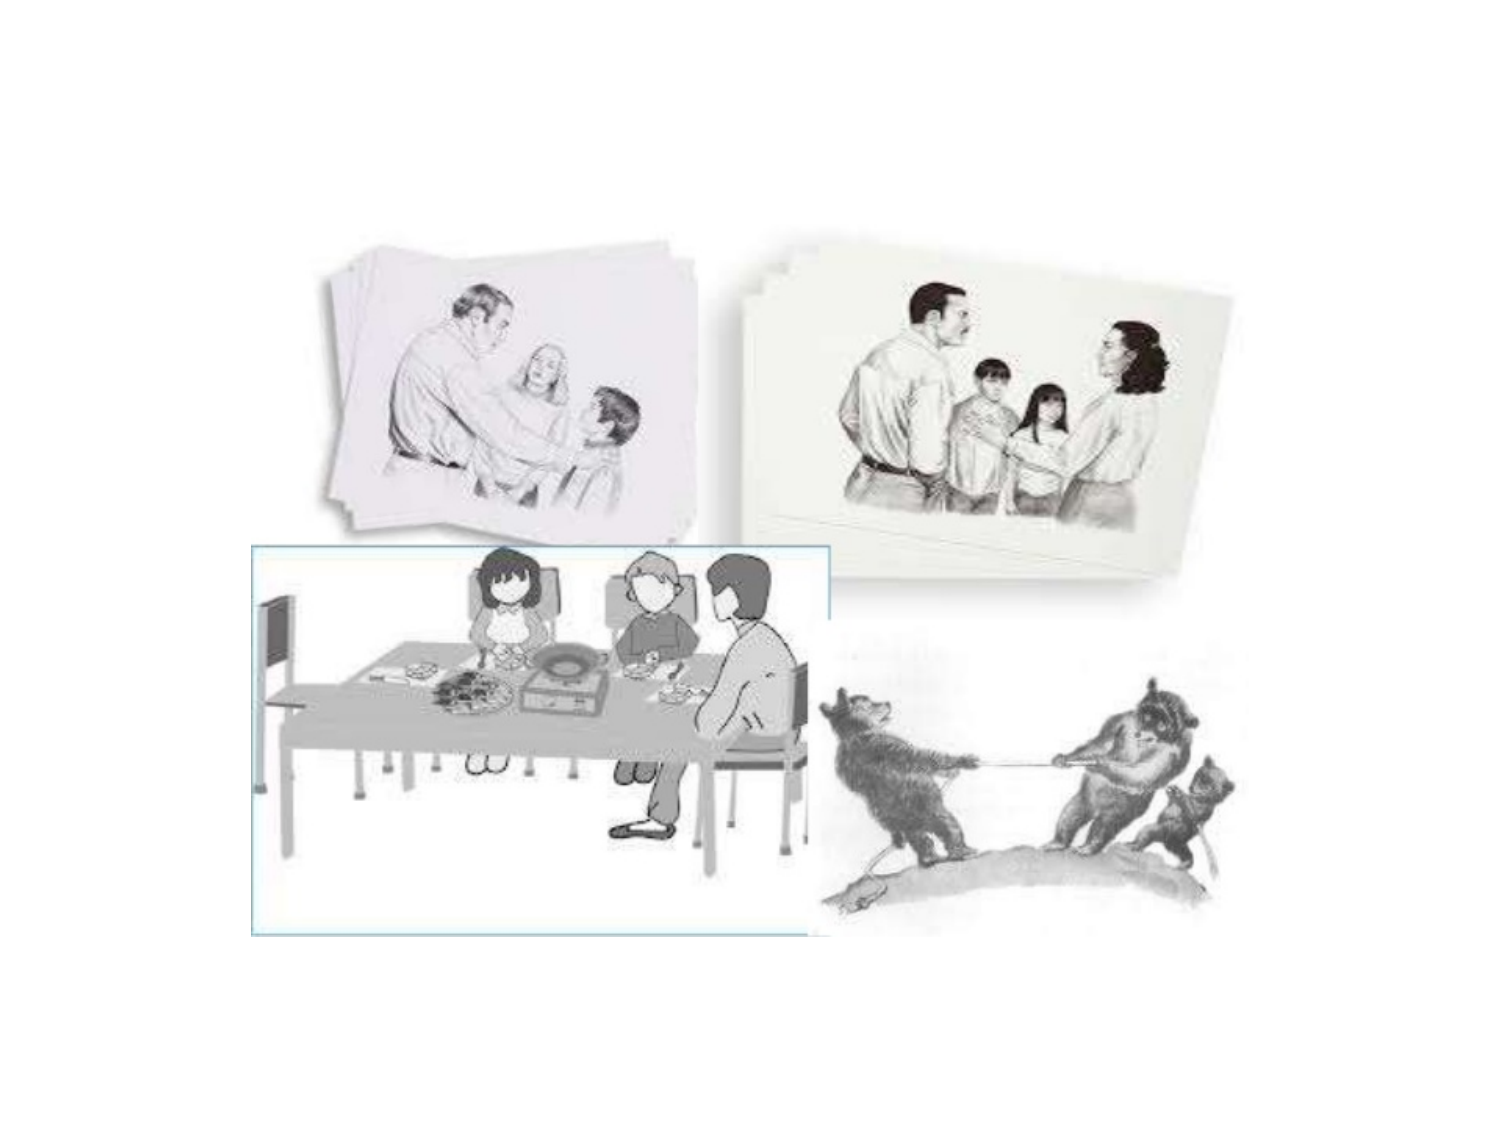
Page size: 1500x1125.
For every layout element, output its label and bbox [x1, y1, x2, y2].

picture [251, 187, 1249, 937]
